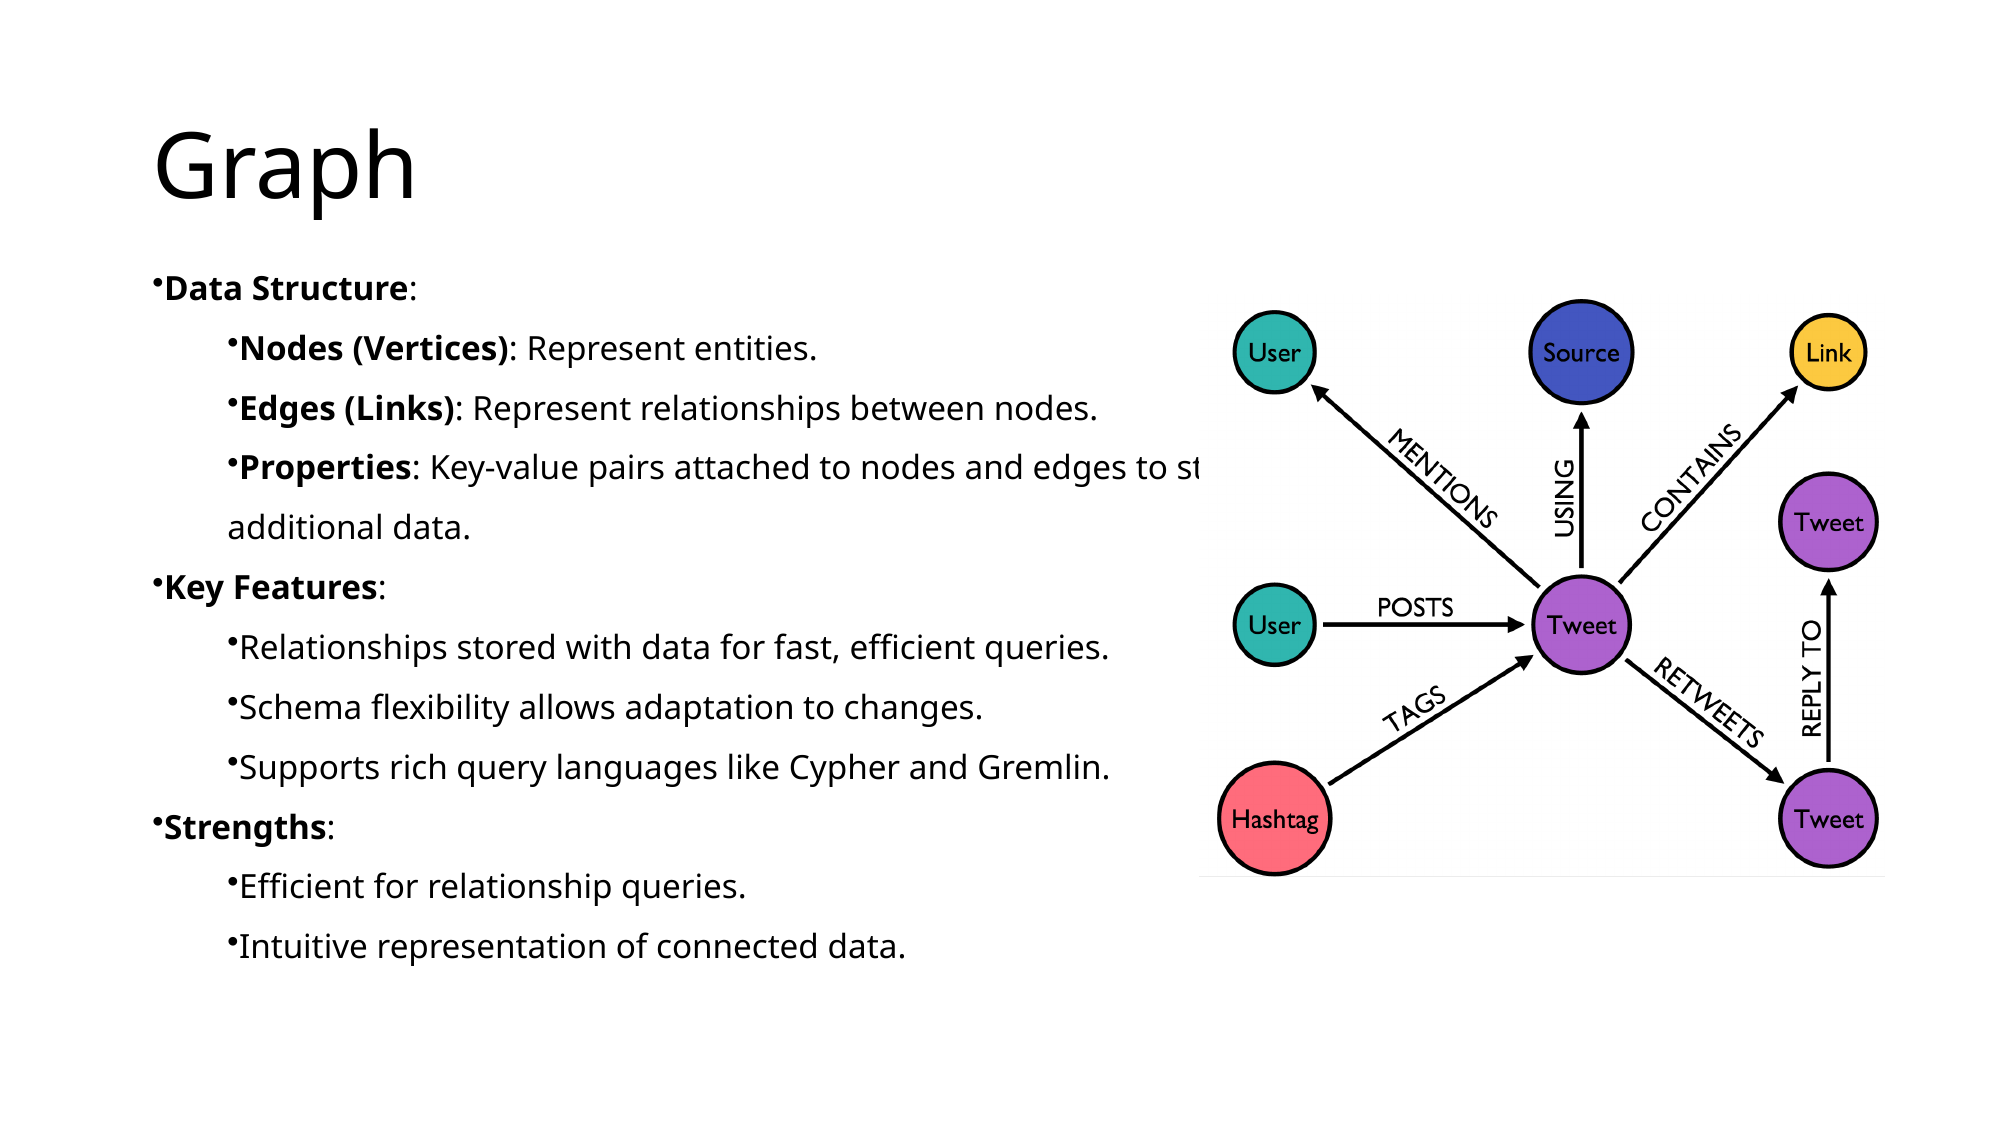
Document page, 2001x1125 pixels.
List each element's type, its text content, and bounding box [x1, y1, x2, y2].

title Graph [137, 59, 1863, 278]
text_box Data Structure: Nodes (Vertices): Represent entities. Edges (Links): Represent relationships between nodes. Properties: Key-value pairs attached to nodes and edges to store additional data. Key Features: Relationships stored with data for fast, efficient queries. Schema flexibility allows adaptation to changes. Supports rich query languages like Cypher and Gremlin. Strengths: Efficient for relationship queries. Intuitive representation of connected data. [137, 239, 1329, 1018]
picture [1198, 294, 1885, 878]
